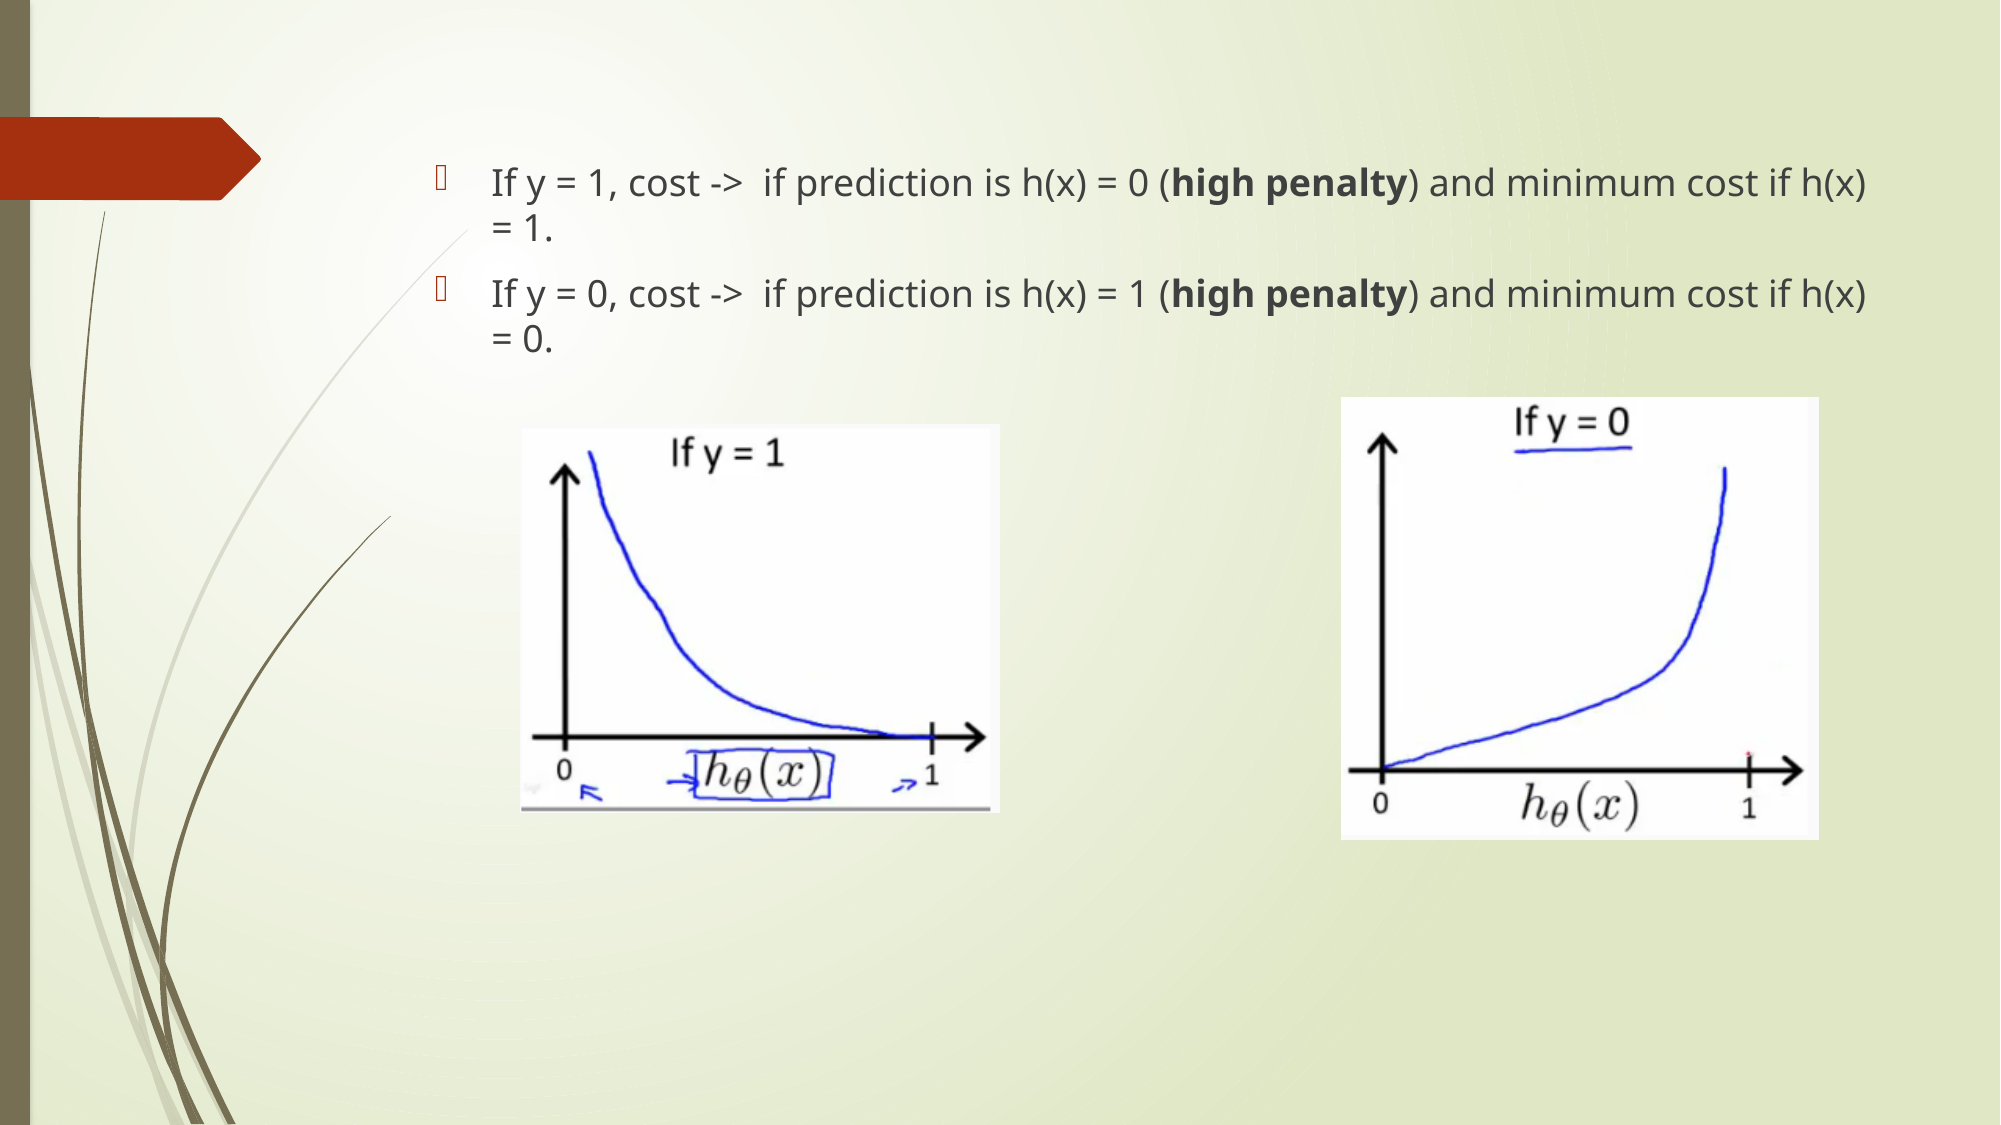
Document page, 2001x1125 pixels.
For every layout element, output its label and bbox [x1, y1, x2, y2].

picture [520, 424, 1001, 813]
picture [1341, 396, 1819, 840]
